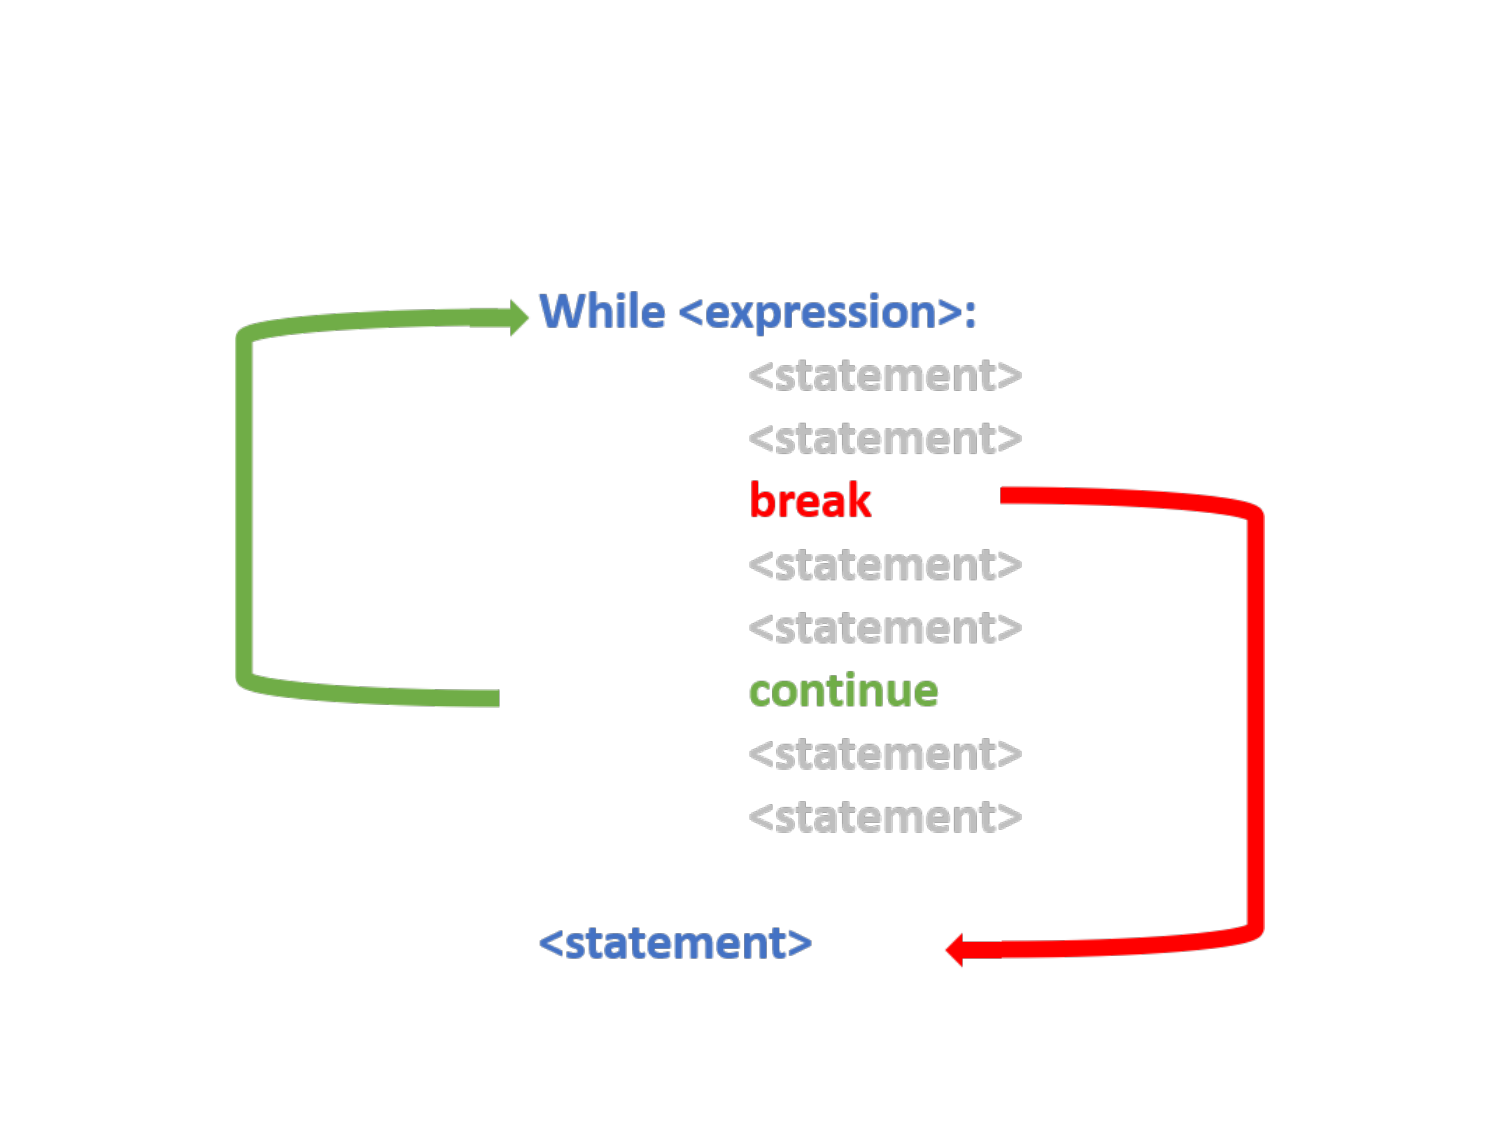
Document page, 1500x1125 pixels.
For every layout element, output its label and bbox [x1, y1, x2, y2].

picture [235, 262, 1265, 1005]
